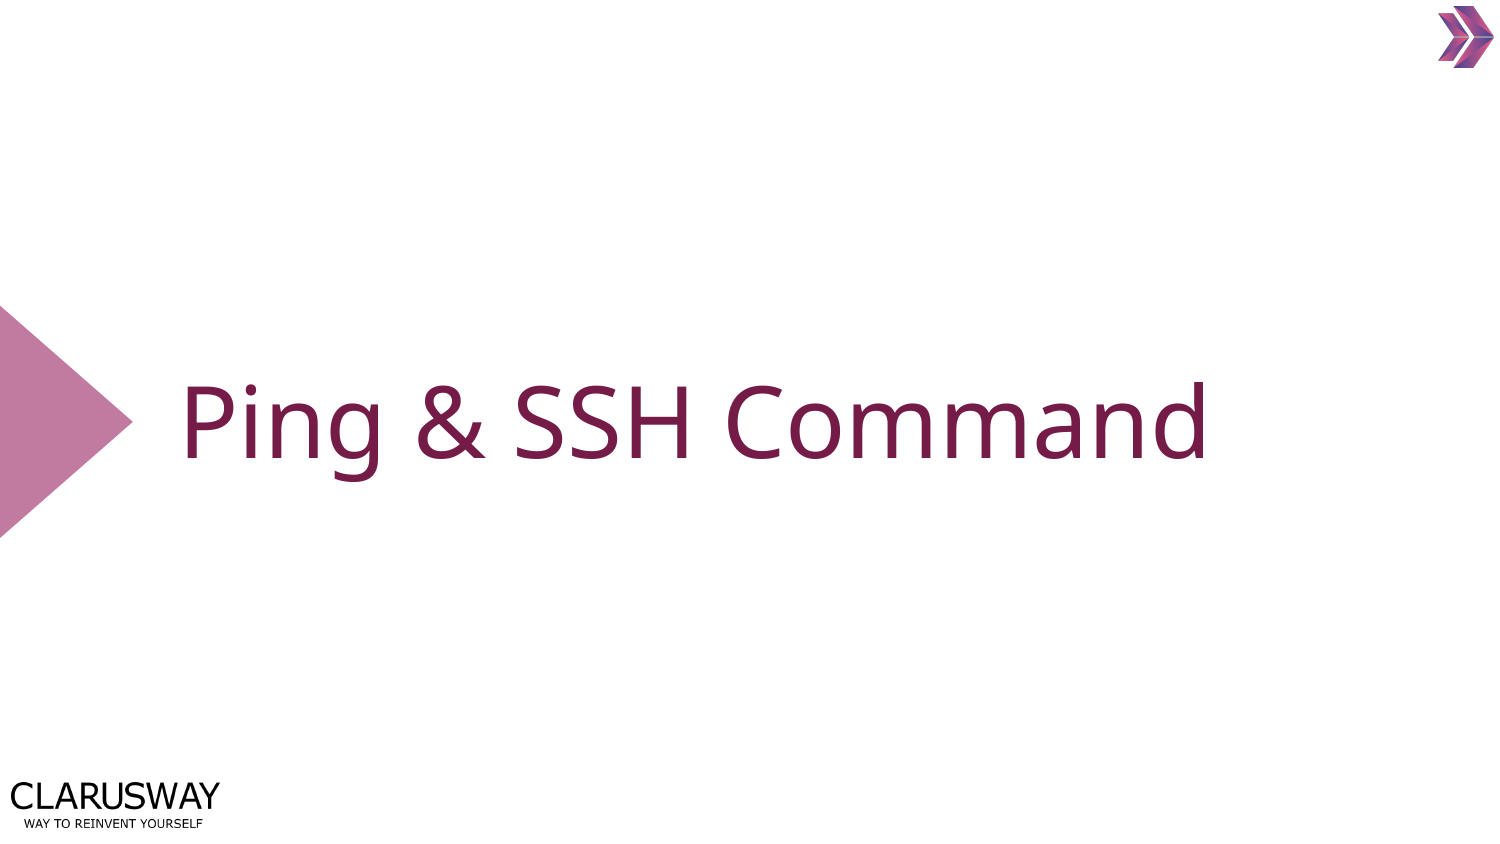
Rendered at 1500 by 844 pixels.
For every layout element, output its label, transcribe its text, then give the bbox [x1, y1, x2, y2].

picture [11, 782, 220, 828]
picture [1438, 6, 1494, 68]
title Ping & SSH Command [178, 337, 1378, 478]
